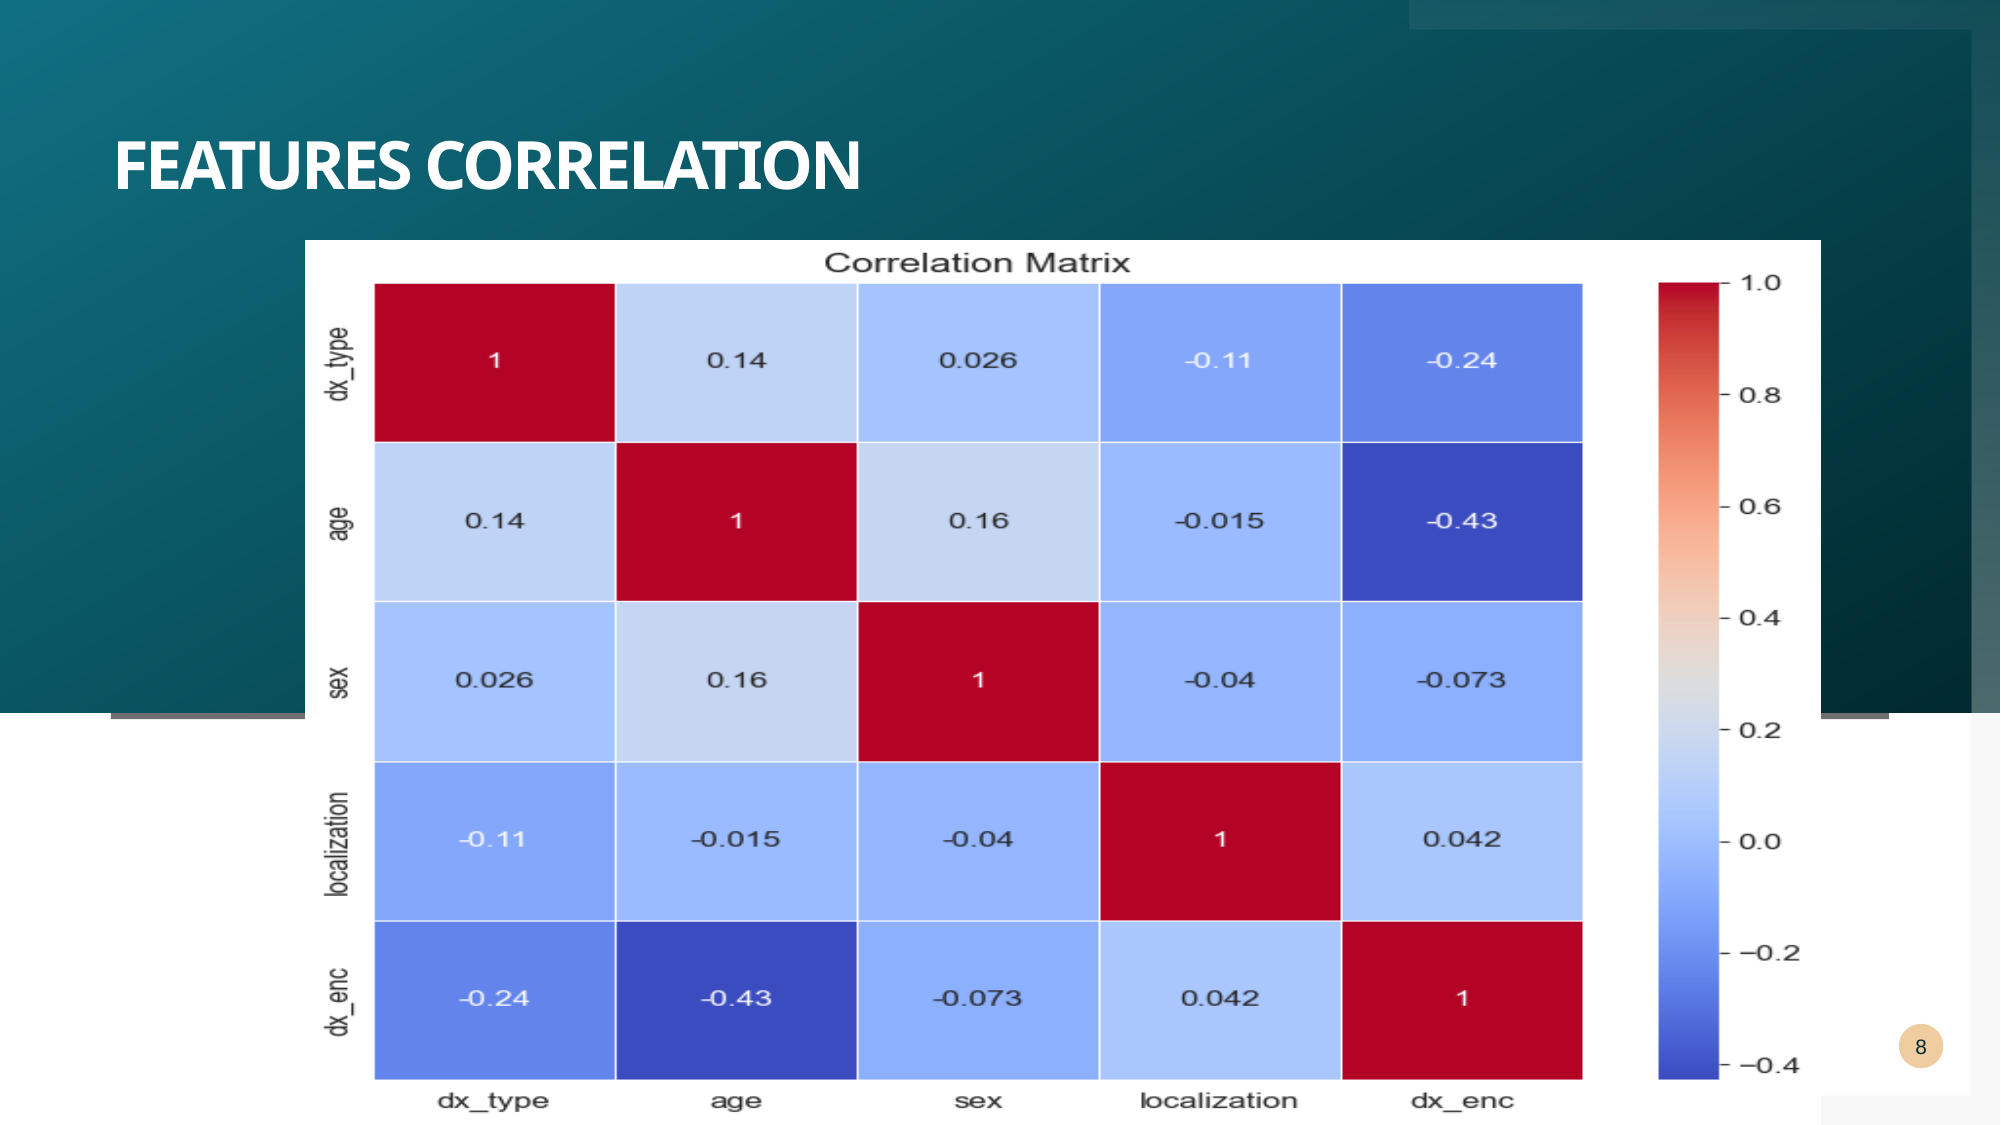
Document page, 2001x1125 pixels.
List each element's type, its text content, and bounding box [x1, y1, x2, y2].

title Features Correlation [112, 132, 1353, 194]
picture [304, 240, 1821, 1125]
slide_number 8 [1898, 1023, 1944, 1069]
